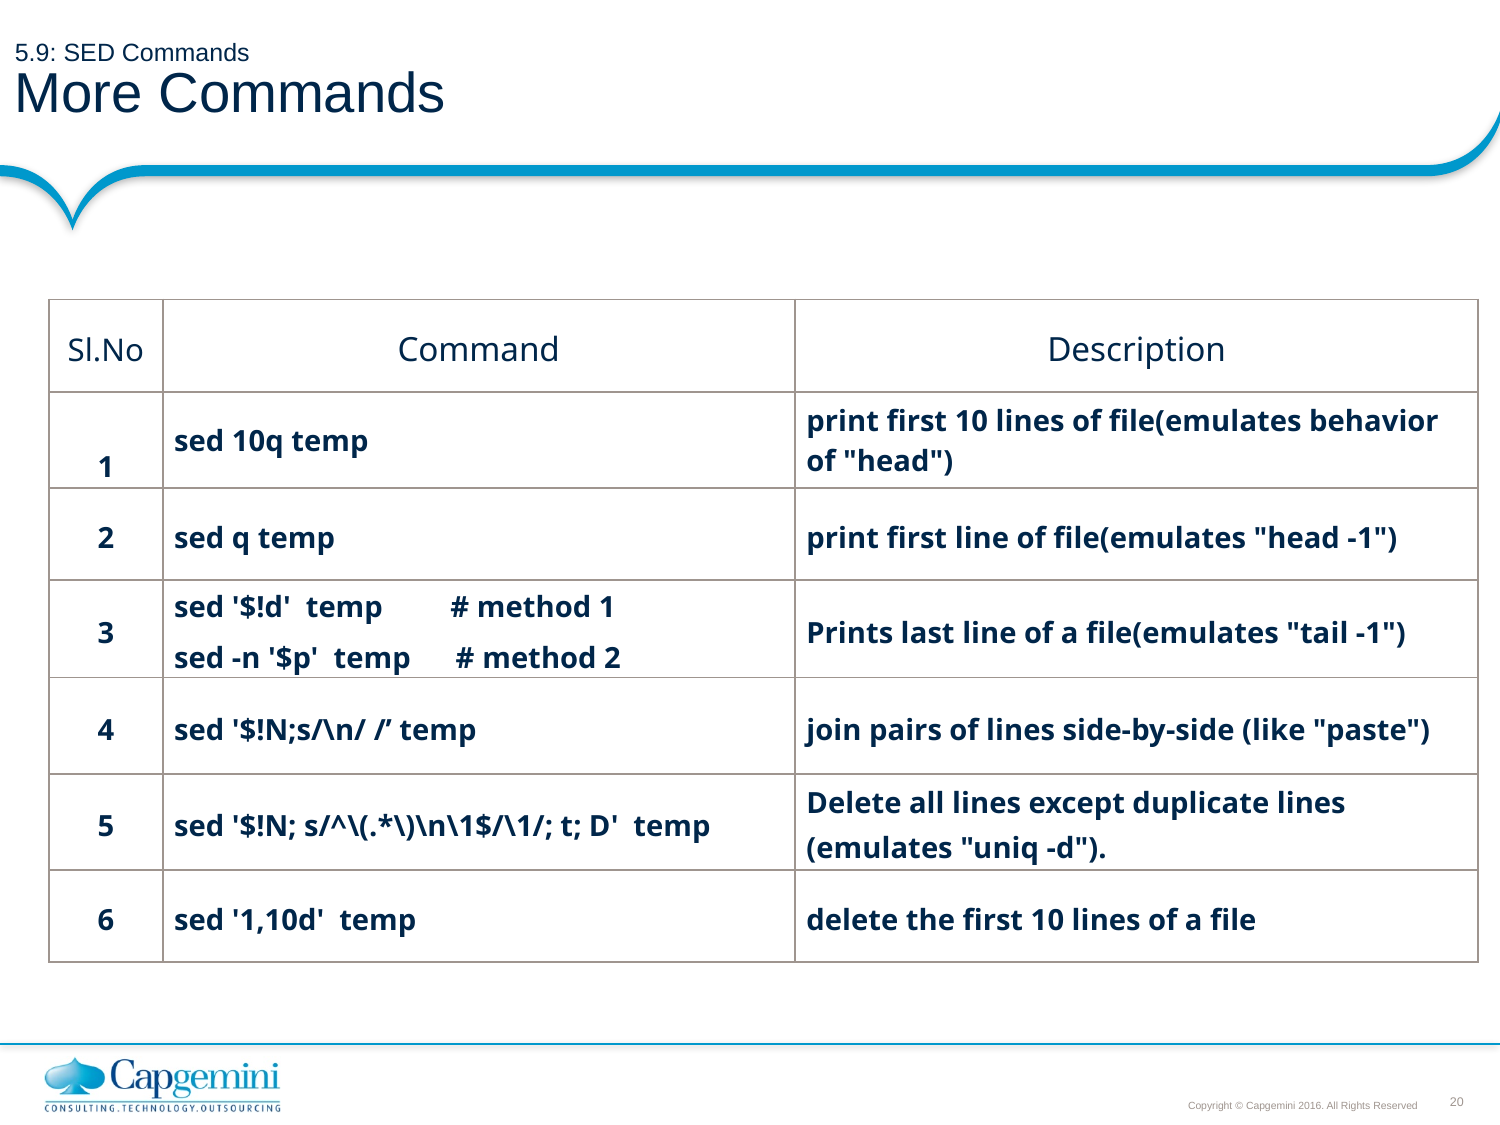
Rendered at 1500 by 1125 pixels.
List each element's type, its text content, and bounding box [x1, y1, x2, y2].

table_cell print first 10 lines of file(emulates behavior of "head") [796, 393, 1477, 487]
table_cell 4 [50, 678, 162, 773]
picture [44, 1056, 281, 1113]
table_cell 5 [50, 775, 162, 869]
table_cell sed '$!d' temp # method 1 sed -n '$p' temp # method 2 [164, 581, 794, 677]
table_cell sed '$!N;s/\n/ /’ temp [164, 678, 794, 773]
table_header Command [164, 300, 794, 391]
table_header Description [796, 300, 1477, 391]
table_cell sed 10q temp [164, 393, 794, 487]
table_cell delete the first 10 lines of a file [796, 871, 1477, 961]
table_cell 6 [50, 871, 162, 961]
table_cell 3 [50, 581, 162, 677]
table_cell Delete all lines except duplicate lines (emulates "uniq -d"). [796, 775, 1477, 869]
table_cell 2 [50, 489, 162, 579]
table_cell Prints last line of a file(emulates "tail -1") [796, 581, 1477, 677]
table_cell sed '$!N; s/^\(.*\)\n\1$/\1/; t; D' temp [164, 775, 794, 869]
table_cell sed '1,10d' temp [164, 871, 794, 961]
table_cell join pairs of lines side-by-side (like "paste") [796, 678, 1477, 773]
table_cell print first line of file(emulates "head -1") [796, 489, 1477, 579]
table_cell 1 [50, 393, 162, 487]
table_cell sed q temp [164, 489, 794, 579]
title 5.9: SED Commands More Commands [0, 0, 1500, 165]
table_header Sl.No [50, 300, 162, 391]
